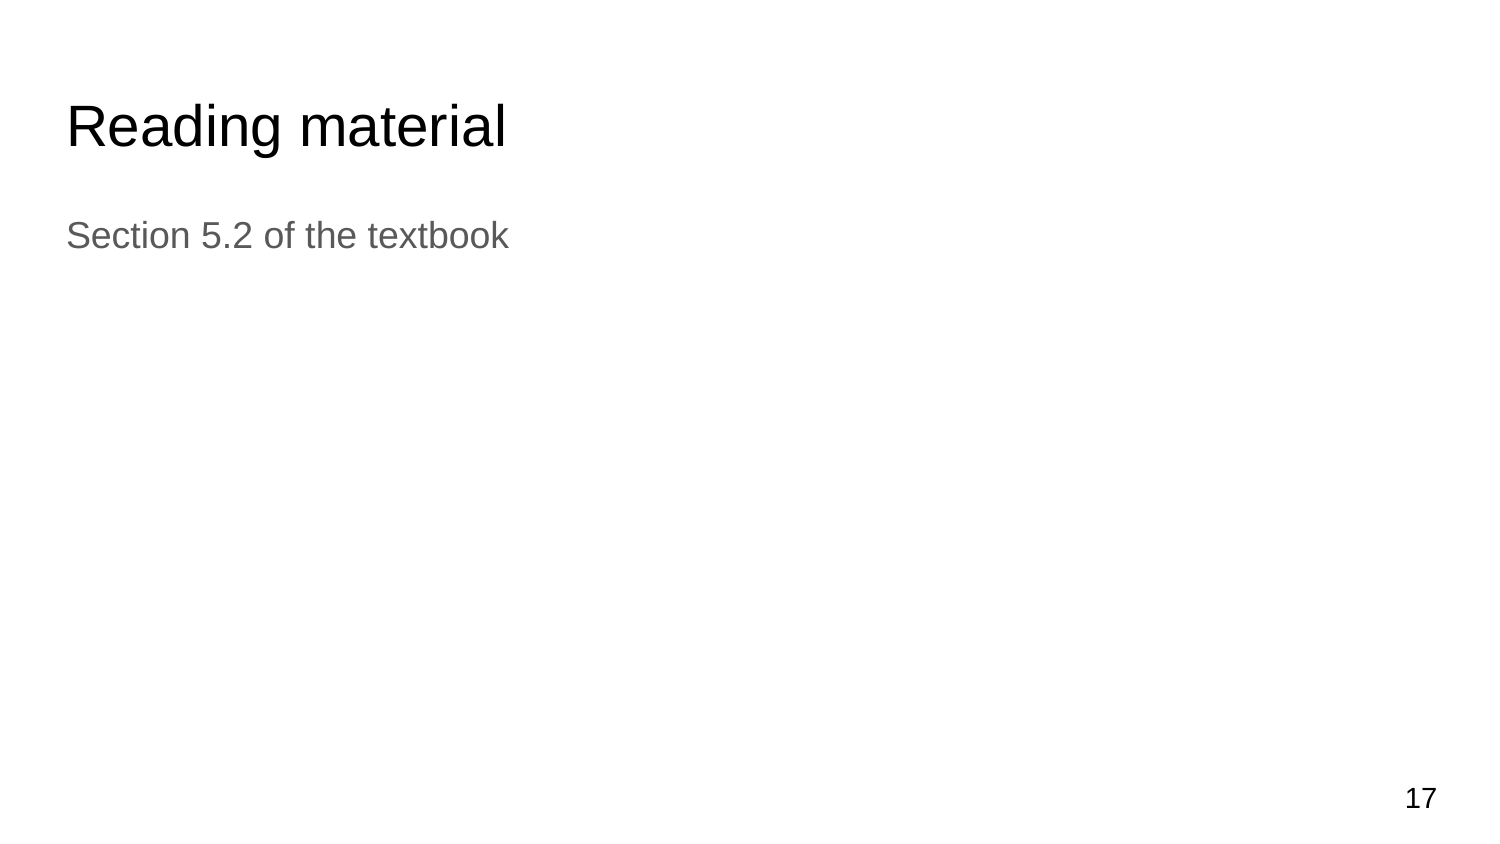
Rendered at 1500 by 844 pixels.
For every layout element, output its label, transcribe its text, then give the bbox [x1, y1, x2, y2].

title Reading material [51, 72, 1449, 167]
list Section 5.2 of the textbook [51, 189, 1449, 750]
slide_number ‹#› [1389, 764, 1480, 830]
